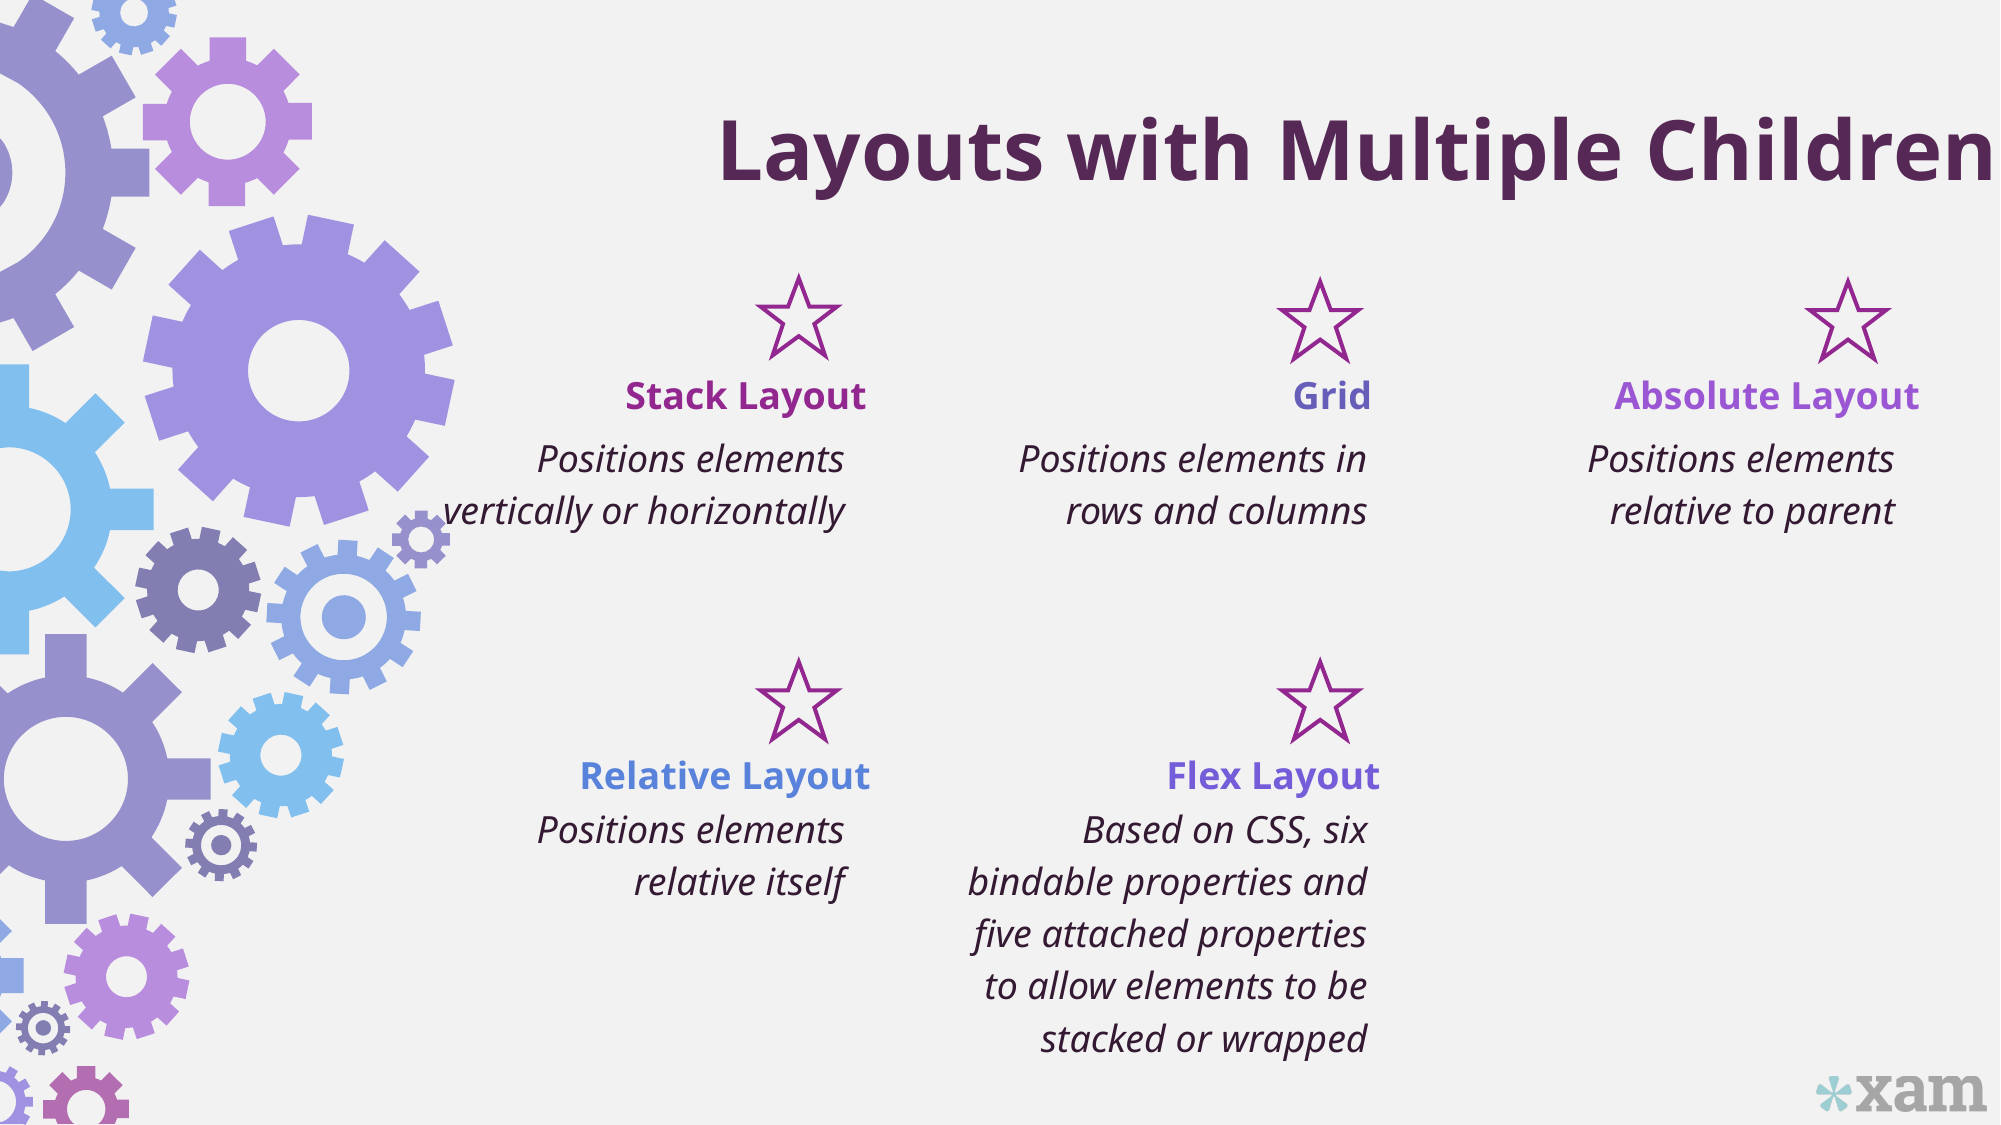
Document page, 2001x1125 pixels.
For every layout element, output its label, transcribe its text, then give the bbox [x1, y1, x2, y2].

text_box [754, 272, 843, 361]
text_box Relative Layout [564, 744, 886, 805]
text_box Positions elements relative to parent [1451, 420, 1911, 540]
text_box Absolute Layout [1599, 364, 1935, 424]
text_box Positions elements vertically or horizontally [400, 420, 860, 540]
text_box Positions elements relative itself [400, 791, 860, 911]
text_box [754, 656, 843, 745]
text_box Flex Layout [1151, 744, 1396, 805]
text_box Based on CSS, six bindable properties and five attached properties to allow elements to be stacked or wrapped [923, 791, 1383, 1067]
text_box [1276, 275, 1365, 365]
text_box Positions elements in rows and columns [923, 420, 1383, 540]
text_box Grid [1277, 364, 1387, 425]
text_box [1276, 656, 1365, 745]
text_box [1803, 275, 1893, 365]
text_box Layouts with Multiple Children [701, 90, 2000, 205]
text_box Stack Layout [610, 364, 882, 425]
